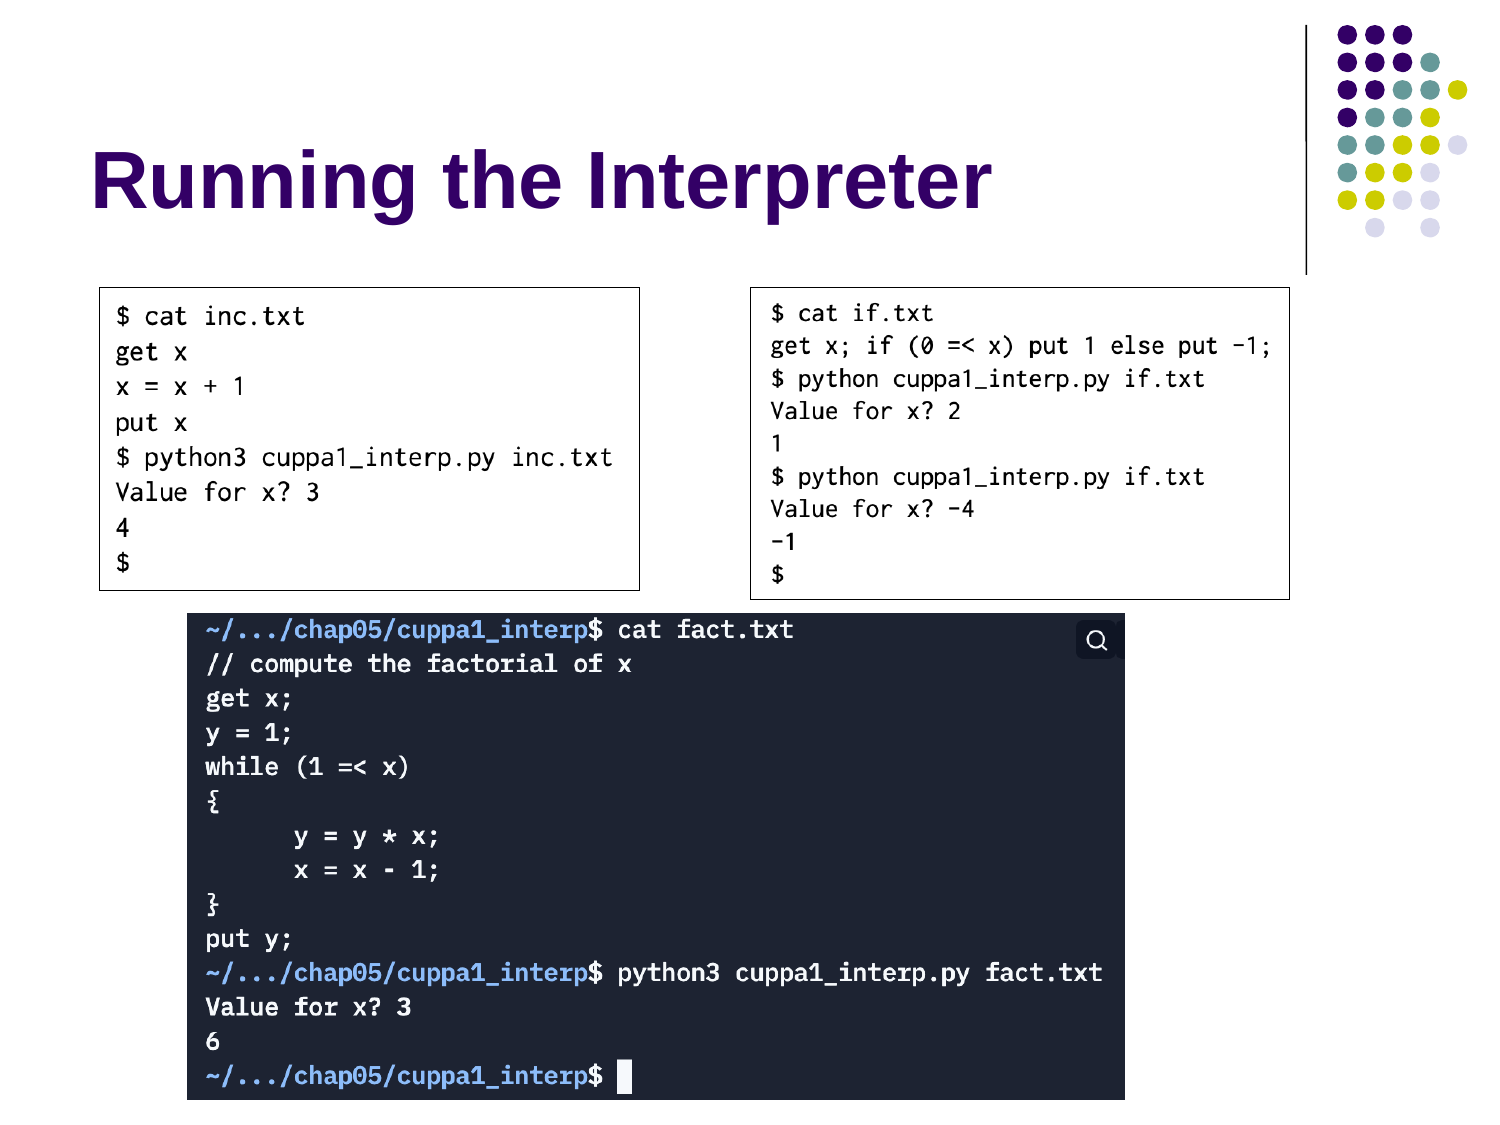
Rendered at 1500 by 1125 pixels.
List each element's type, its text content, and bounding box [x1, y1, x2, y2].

picture [187, 612, 1126, 1101]
picture [99, 287, 640, 591]
title Running the Interpreter [75, 20, 1313, 233]
picture [749, 287, 1290, 600]
